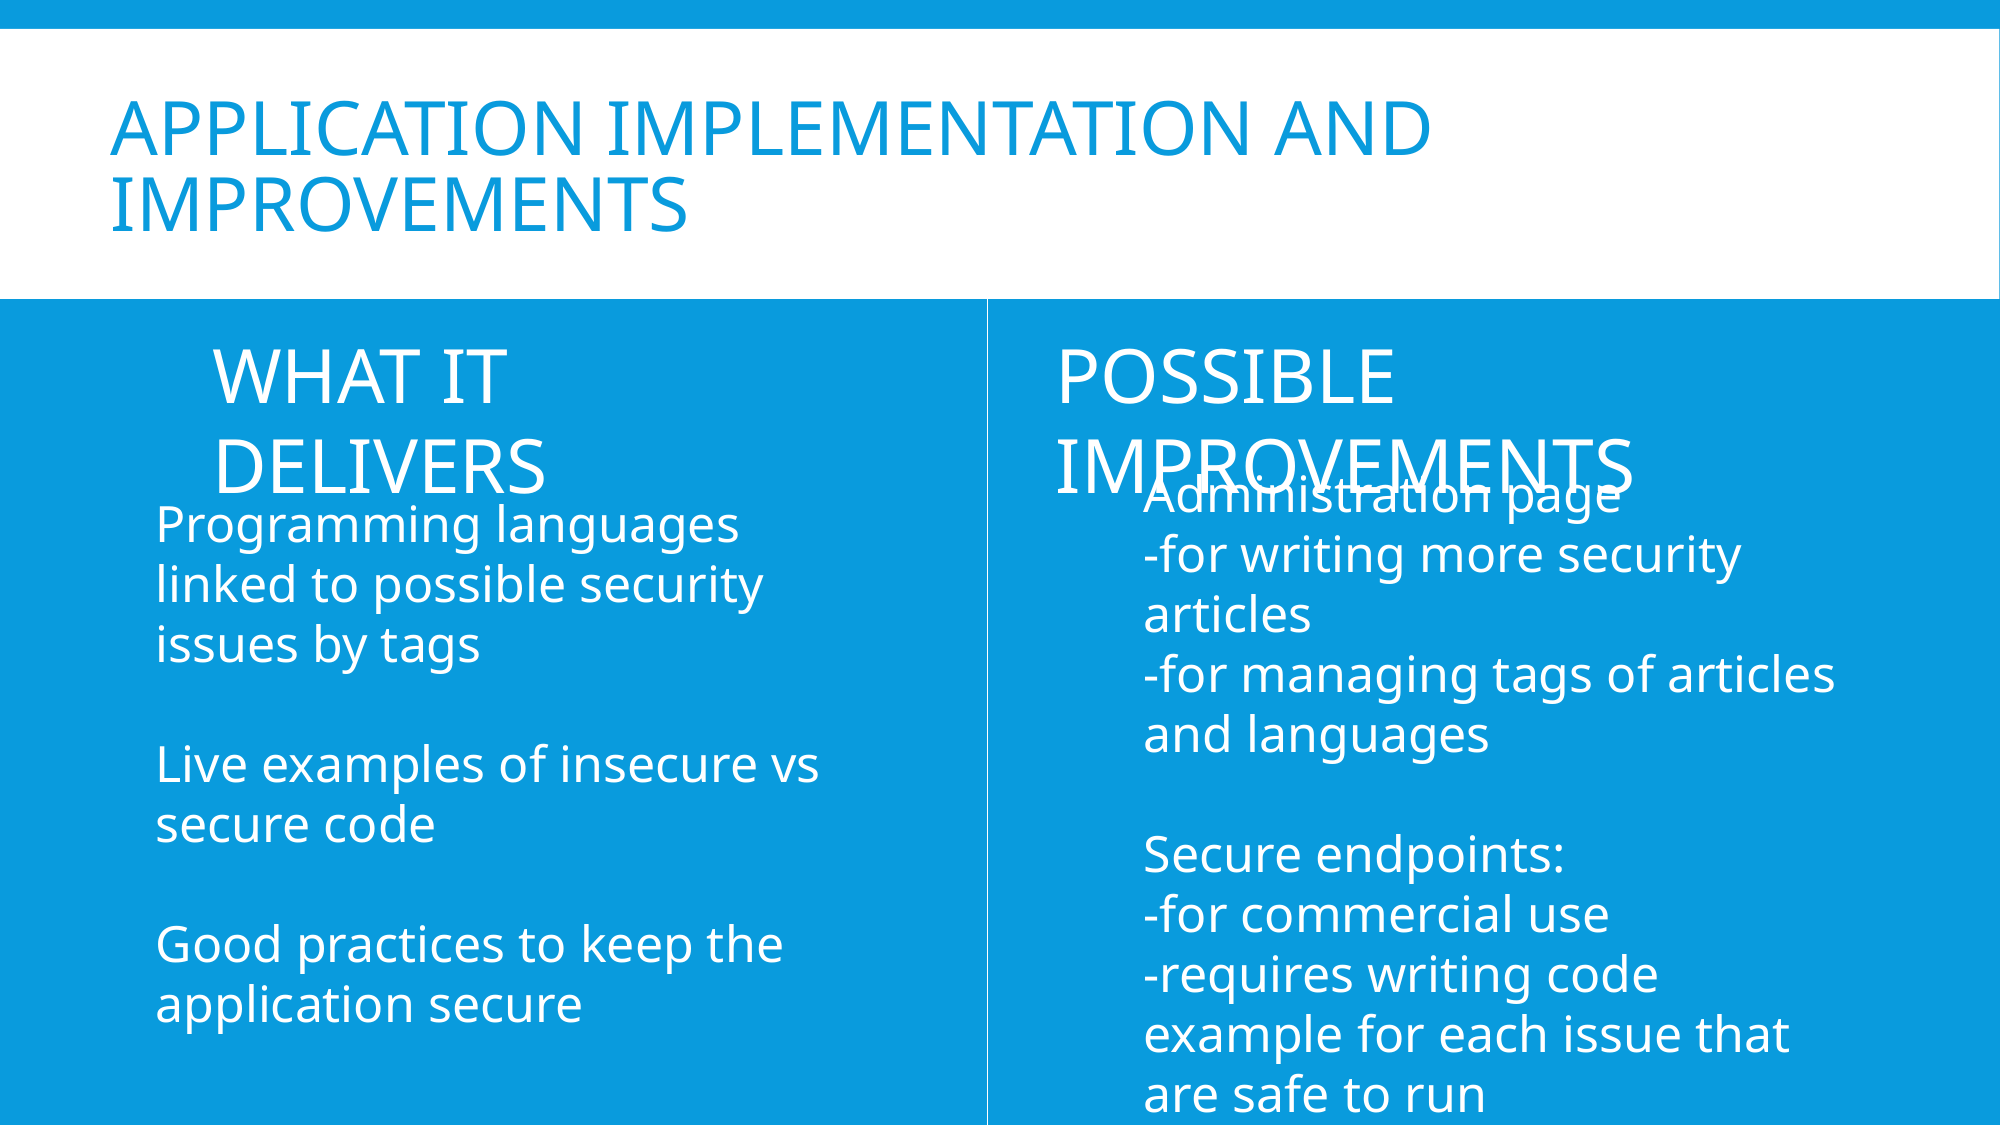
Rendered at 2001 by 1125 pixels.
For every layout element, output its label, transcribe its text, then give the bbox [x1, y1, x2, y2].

text_box WHAT IT DELIVERS [197, 321, 842, 484]
title Application implementation and improvements [95, 46, 1930, 295]
text_box Administration page -for writing more security articles -for managing tags of articles and languages Secure endpoints: -for commercial use -requires writing code example for each issue that are safe to run [1128, 454, 1887, 1125]
text_box Programming languages linked to possible security issues by tags Live examples of insecure vs secure code Good practices to keep the application secure [140, 484, 898, 1040]
text_box POSSIBLE IMPROVEMENTS [1040, 321, 1974, 517]
